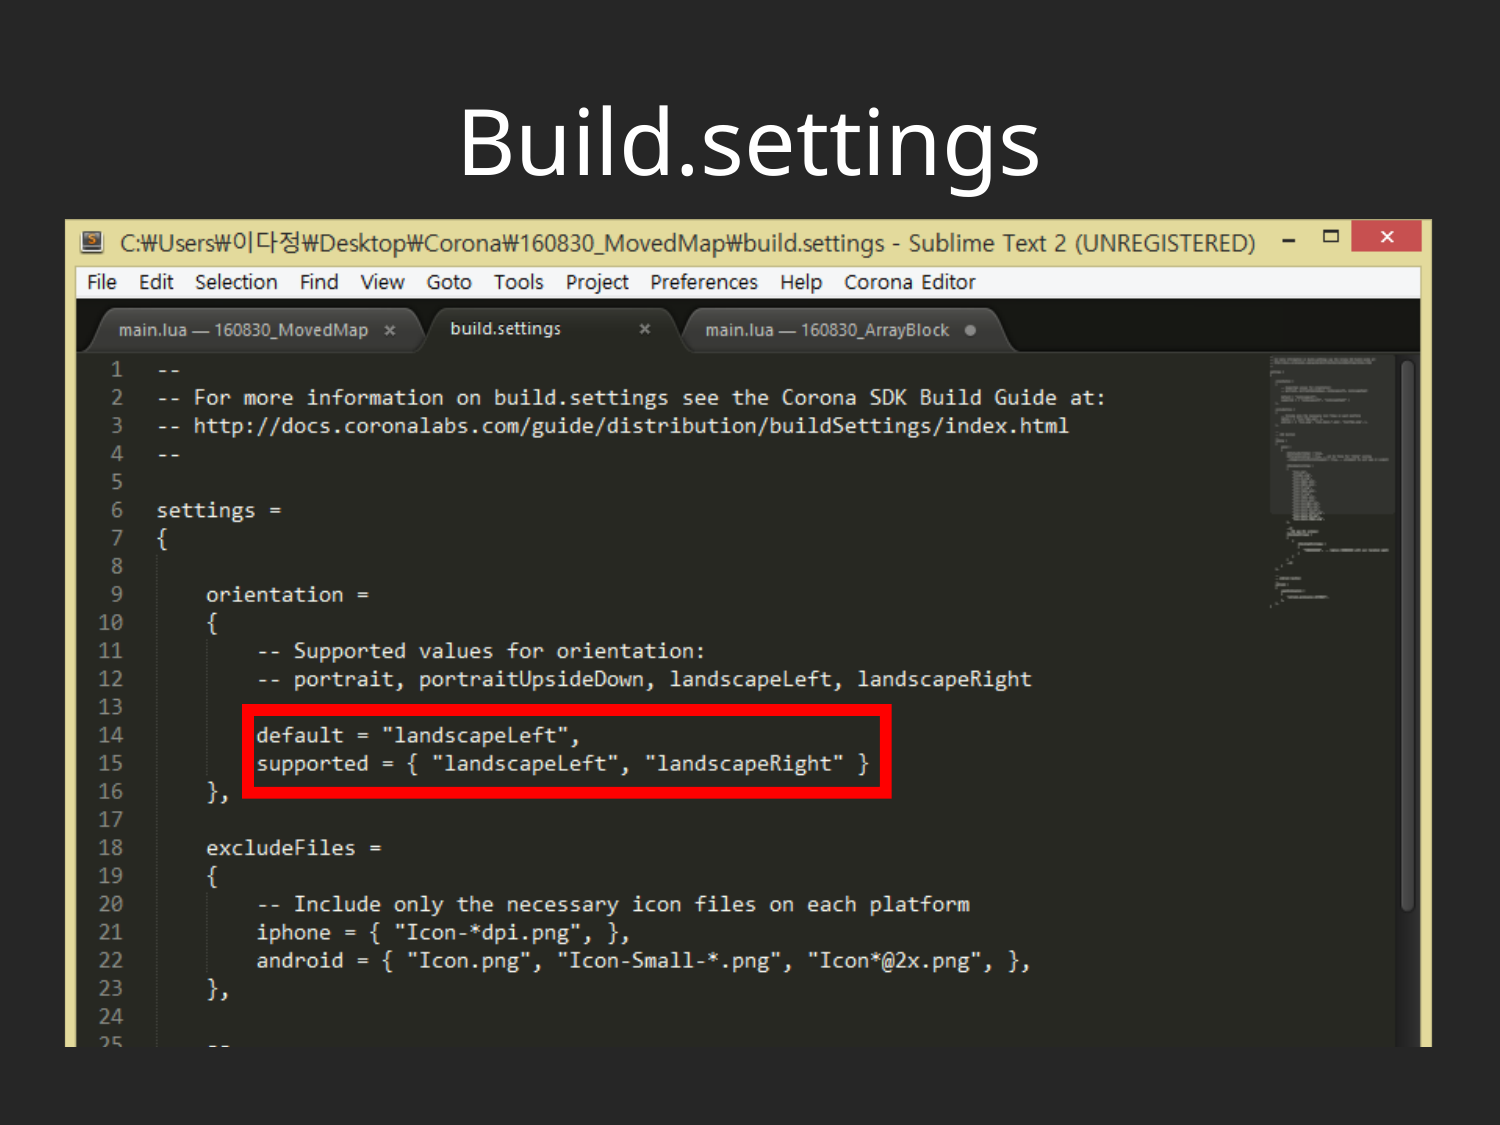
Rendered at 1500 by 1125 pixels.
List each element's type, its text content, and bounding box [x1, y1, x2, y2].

title Build.settings [75, 45, 1425, 218]
picture [64, 219, 1433, 1047]
